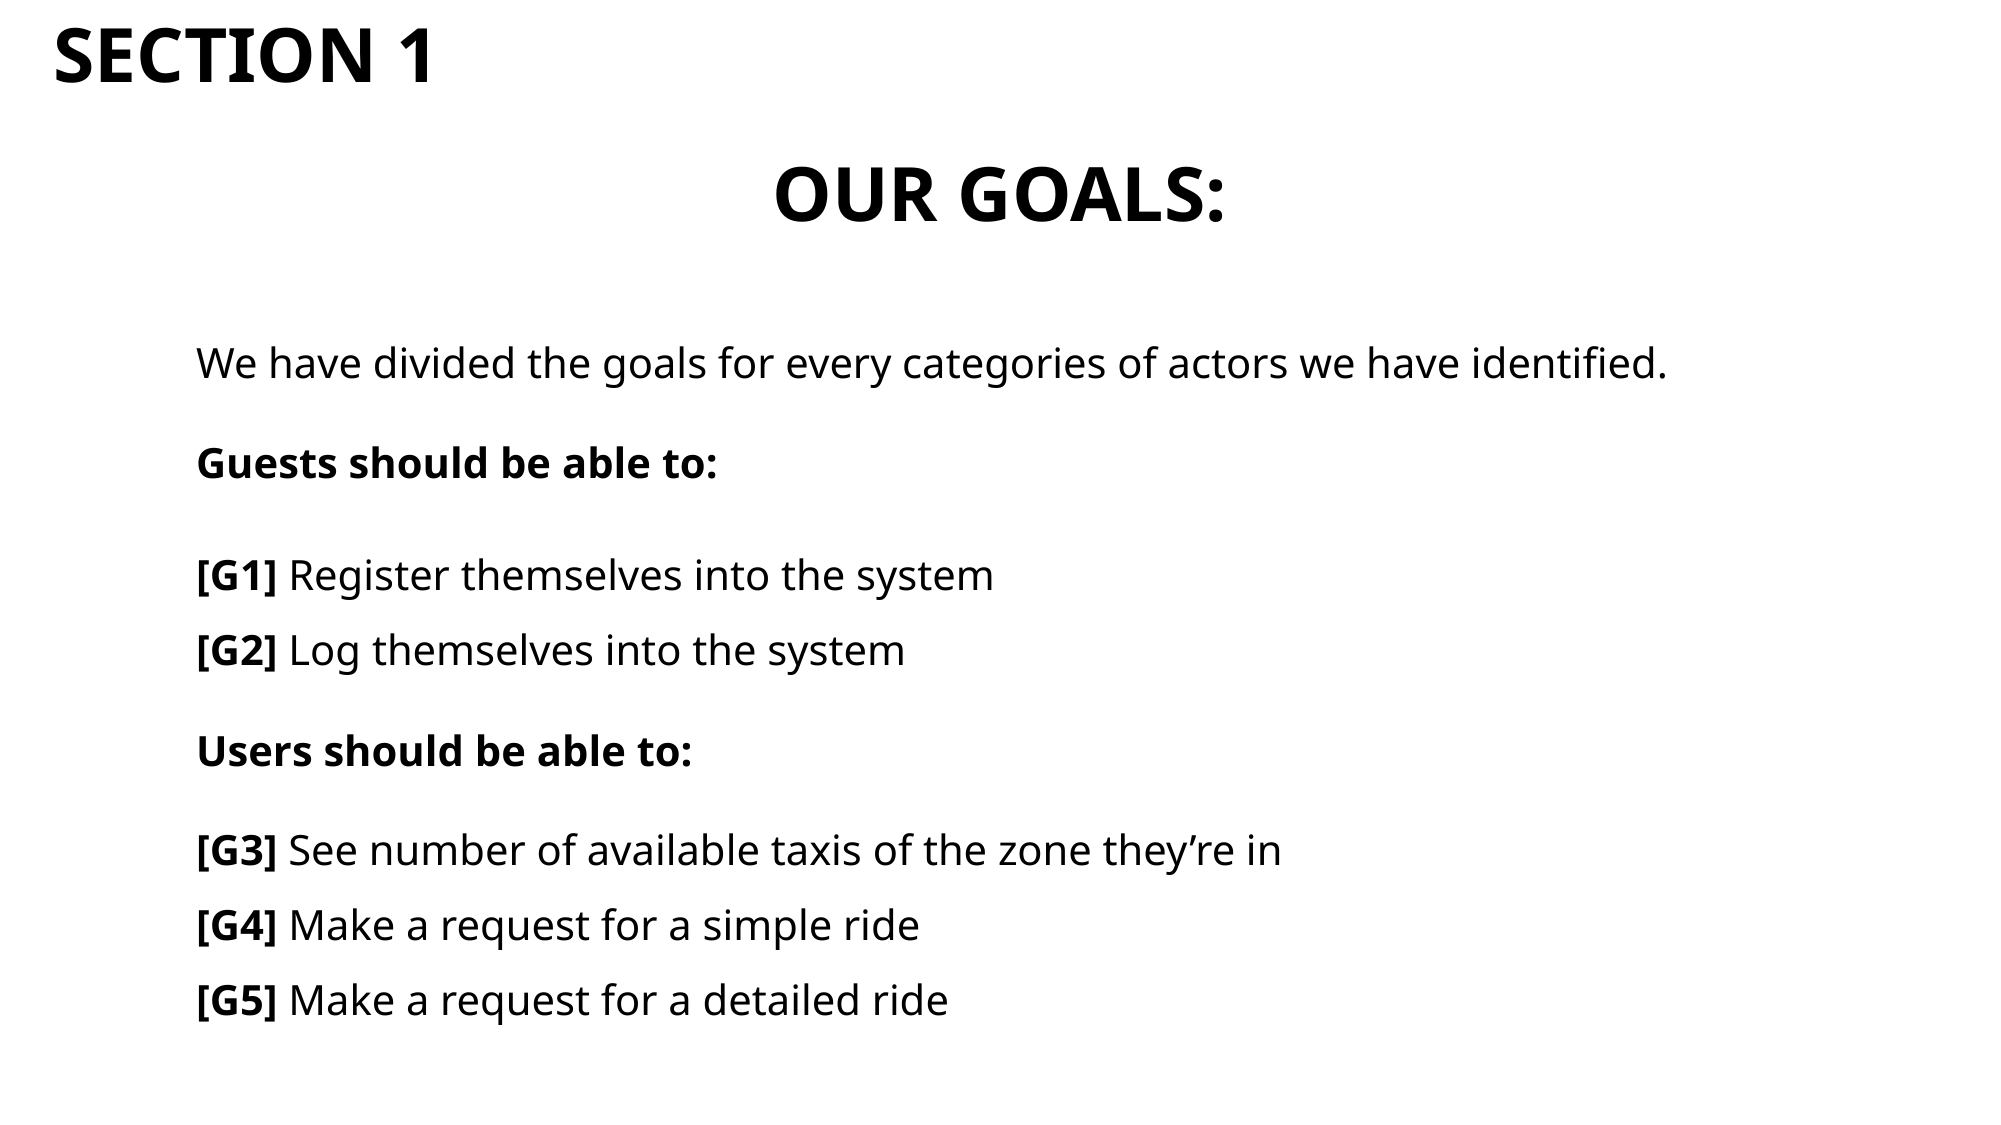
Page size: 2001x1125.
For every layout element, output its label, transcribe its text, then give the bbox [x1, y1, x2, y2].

text_box SECTION 1 [0, 0, 494, 105]
text_box OUR GOALS: [0, 138, 2000, 244]
text_box We have divided the goals for every categories of actors we have identified. Guests should be able to: [G1] Register themselves into the system [G2] Log themselves into the system Users should be able to: [G3] See number of available taxis of the zone they’re in [G4] Make a request for a simple ride [G5] Make a request for a detailed ride [181, 329, 1819, 1125]
